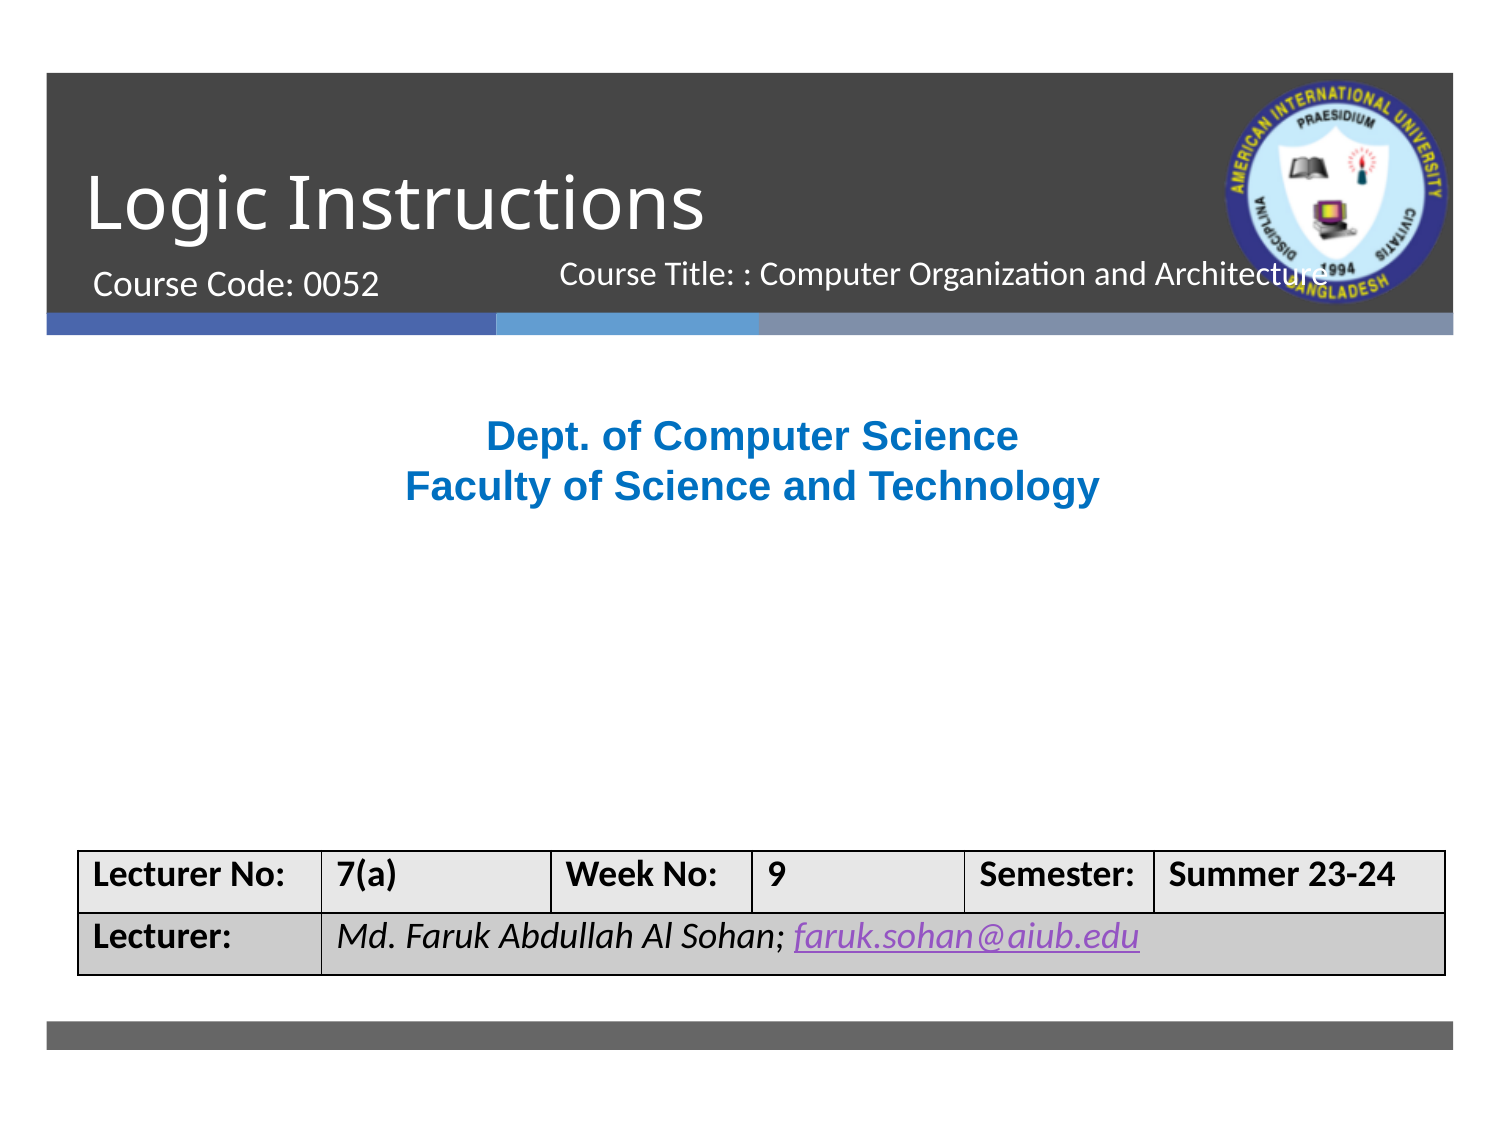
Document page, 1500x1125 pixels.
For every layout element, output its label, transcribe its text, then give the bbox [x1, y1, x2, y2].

title Logic Instructions [69, 73, 1351, 253]
table_header Lecturer No: [79, 852, 321, 912]
table_header Summer 23-24 [1155, 852, 1444, 912]
table_header Semester: [965, 852, 1153, 912]
table_header Week No: [552, 852, 751, 912]
picture [1351, 75, 1454, 310]
table_header 7(a) [322, 852, 550, 912]
text_box Course Title: : Computer Organization and Architecture [544, 252, 1351, 332]
table_cell Md. Faruk Abdullah Al Sohan; faruk.sohan@aiub.edu [322, 914, 1444, 974]
table_cell Lecturer: [79, 914, 321, 974]
subtitle Course Code: 0052 [78, 251, 536, 331]
text_box Dept. of Computer Science Faculty of Science and Technology [12, 401, 1493, 517]
table_header 9 [753, 852, 964, 912]
